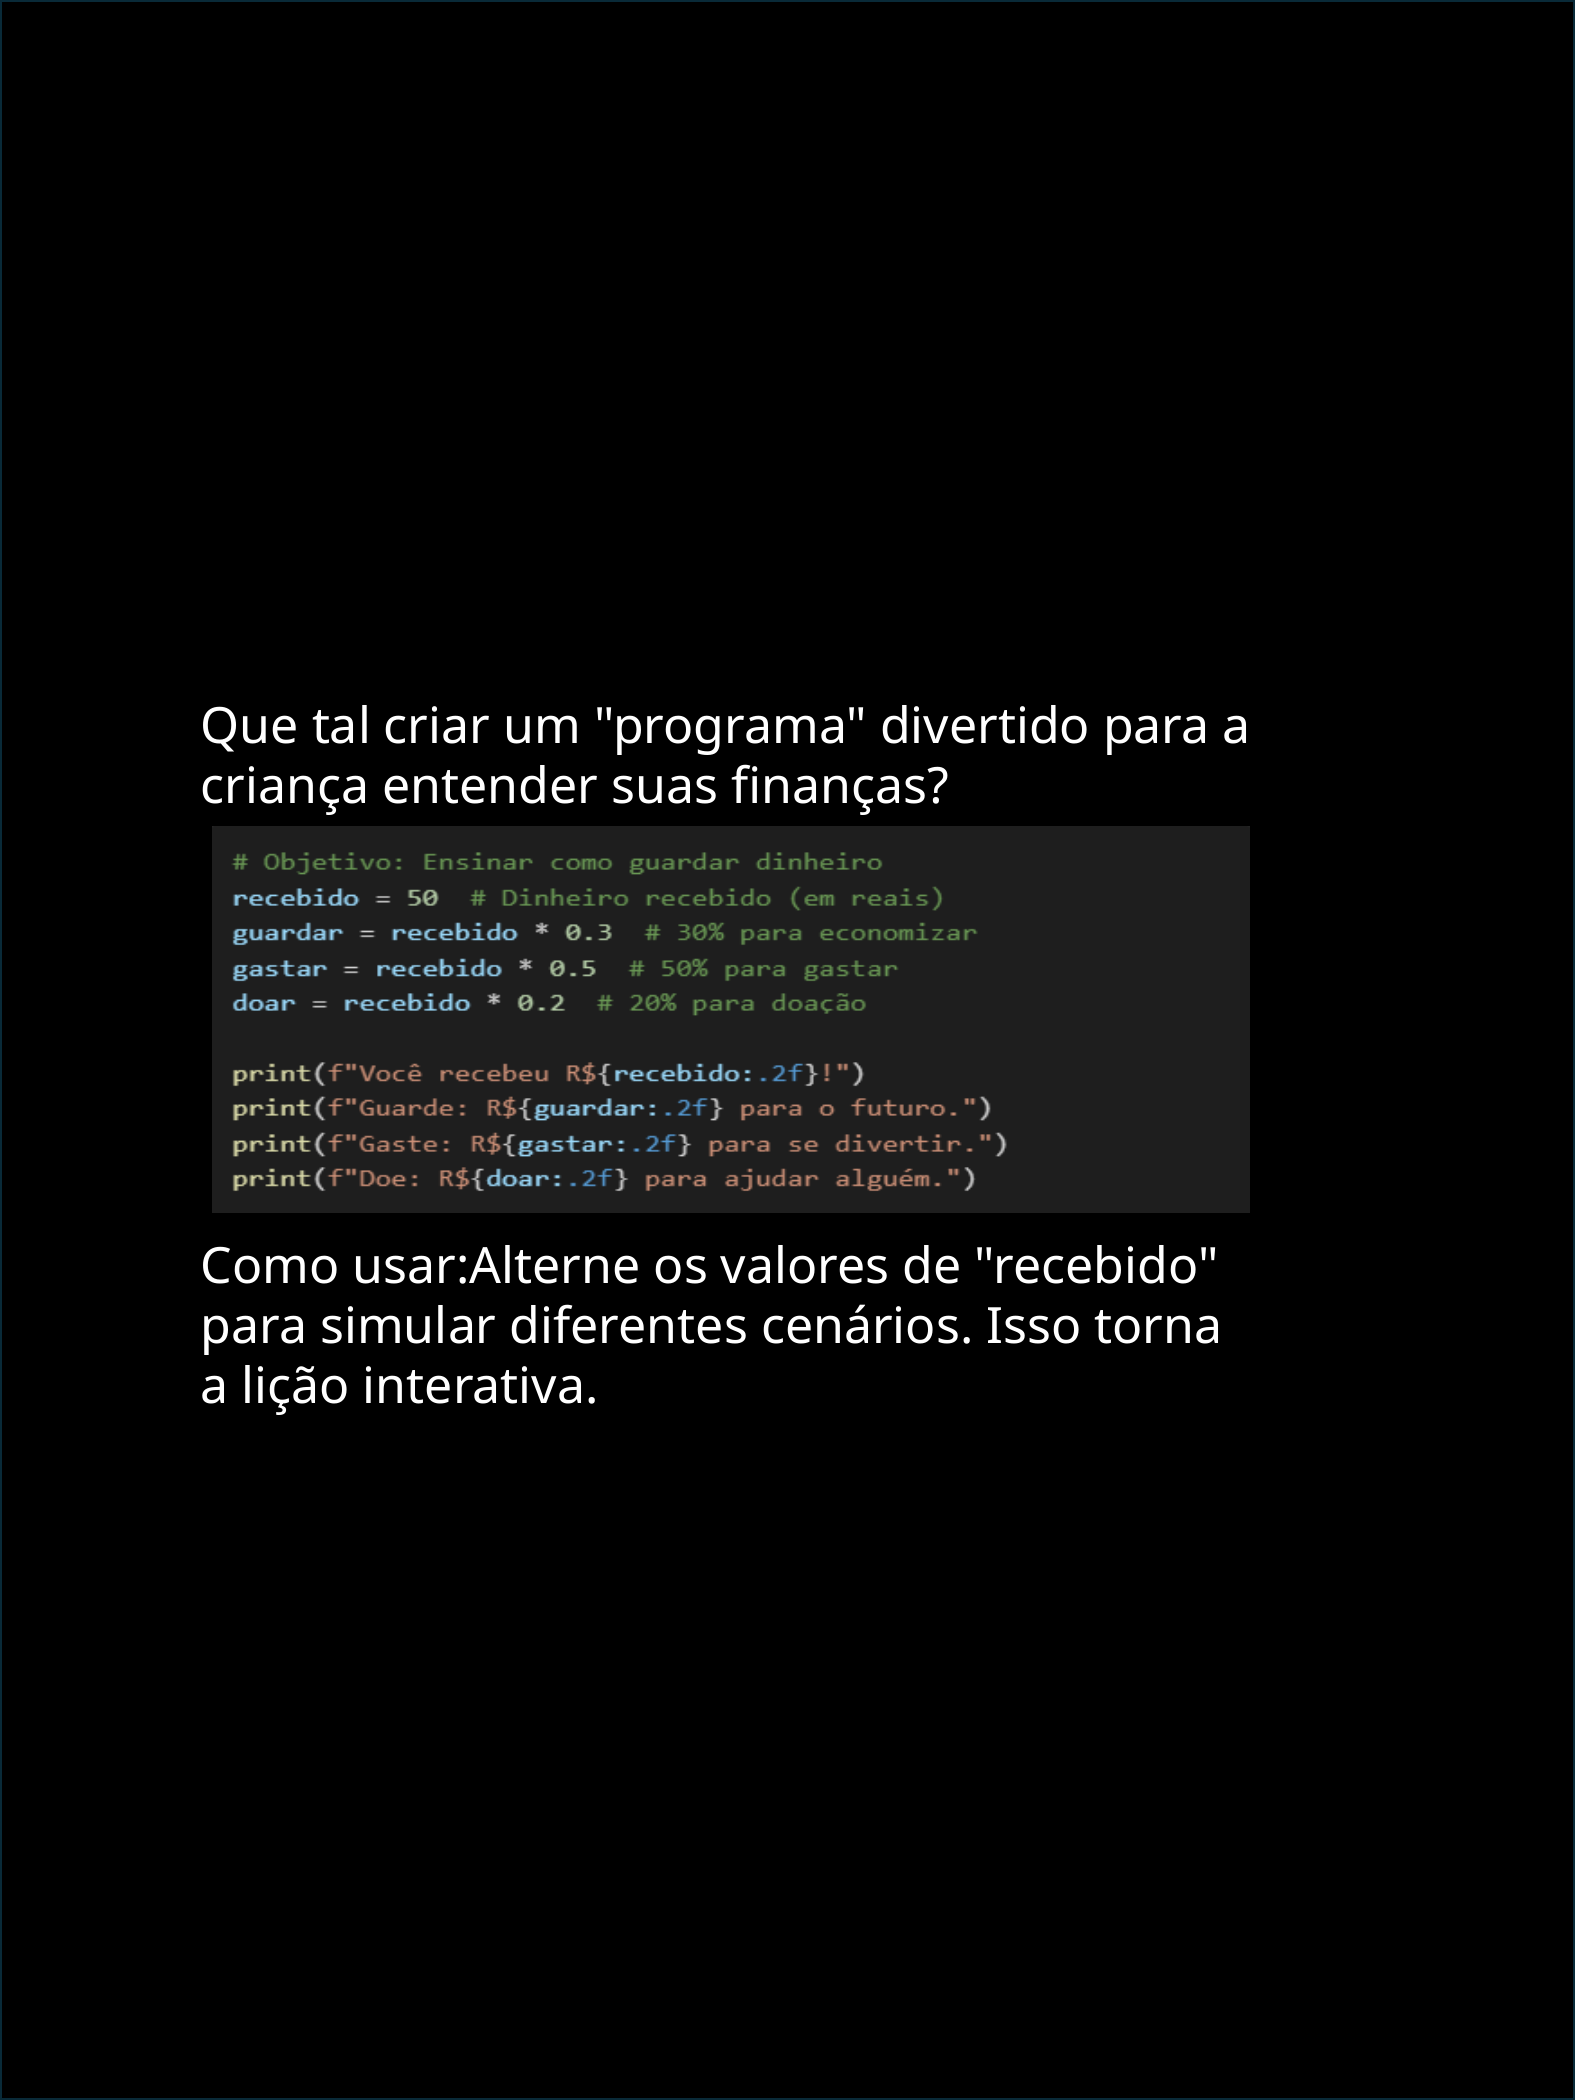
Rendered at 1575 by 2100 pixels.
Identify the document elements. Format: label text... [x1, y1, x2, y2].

text_box Que tal criar um "programa" divertido para a criança entender suas finanças? Como usar:Alterne os valores de "recebido" para simular diferentes cenários. Isso torna a lição interativa. [186, 686, 1275, 1466]
text_box [0, 0, 1575, 2100]
picture [212, 825, 1251, 1213]
